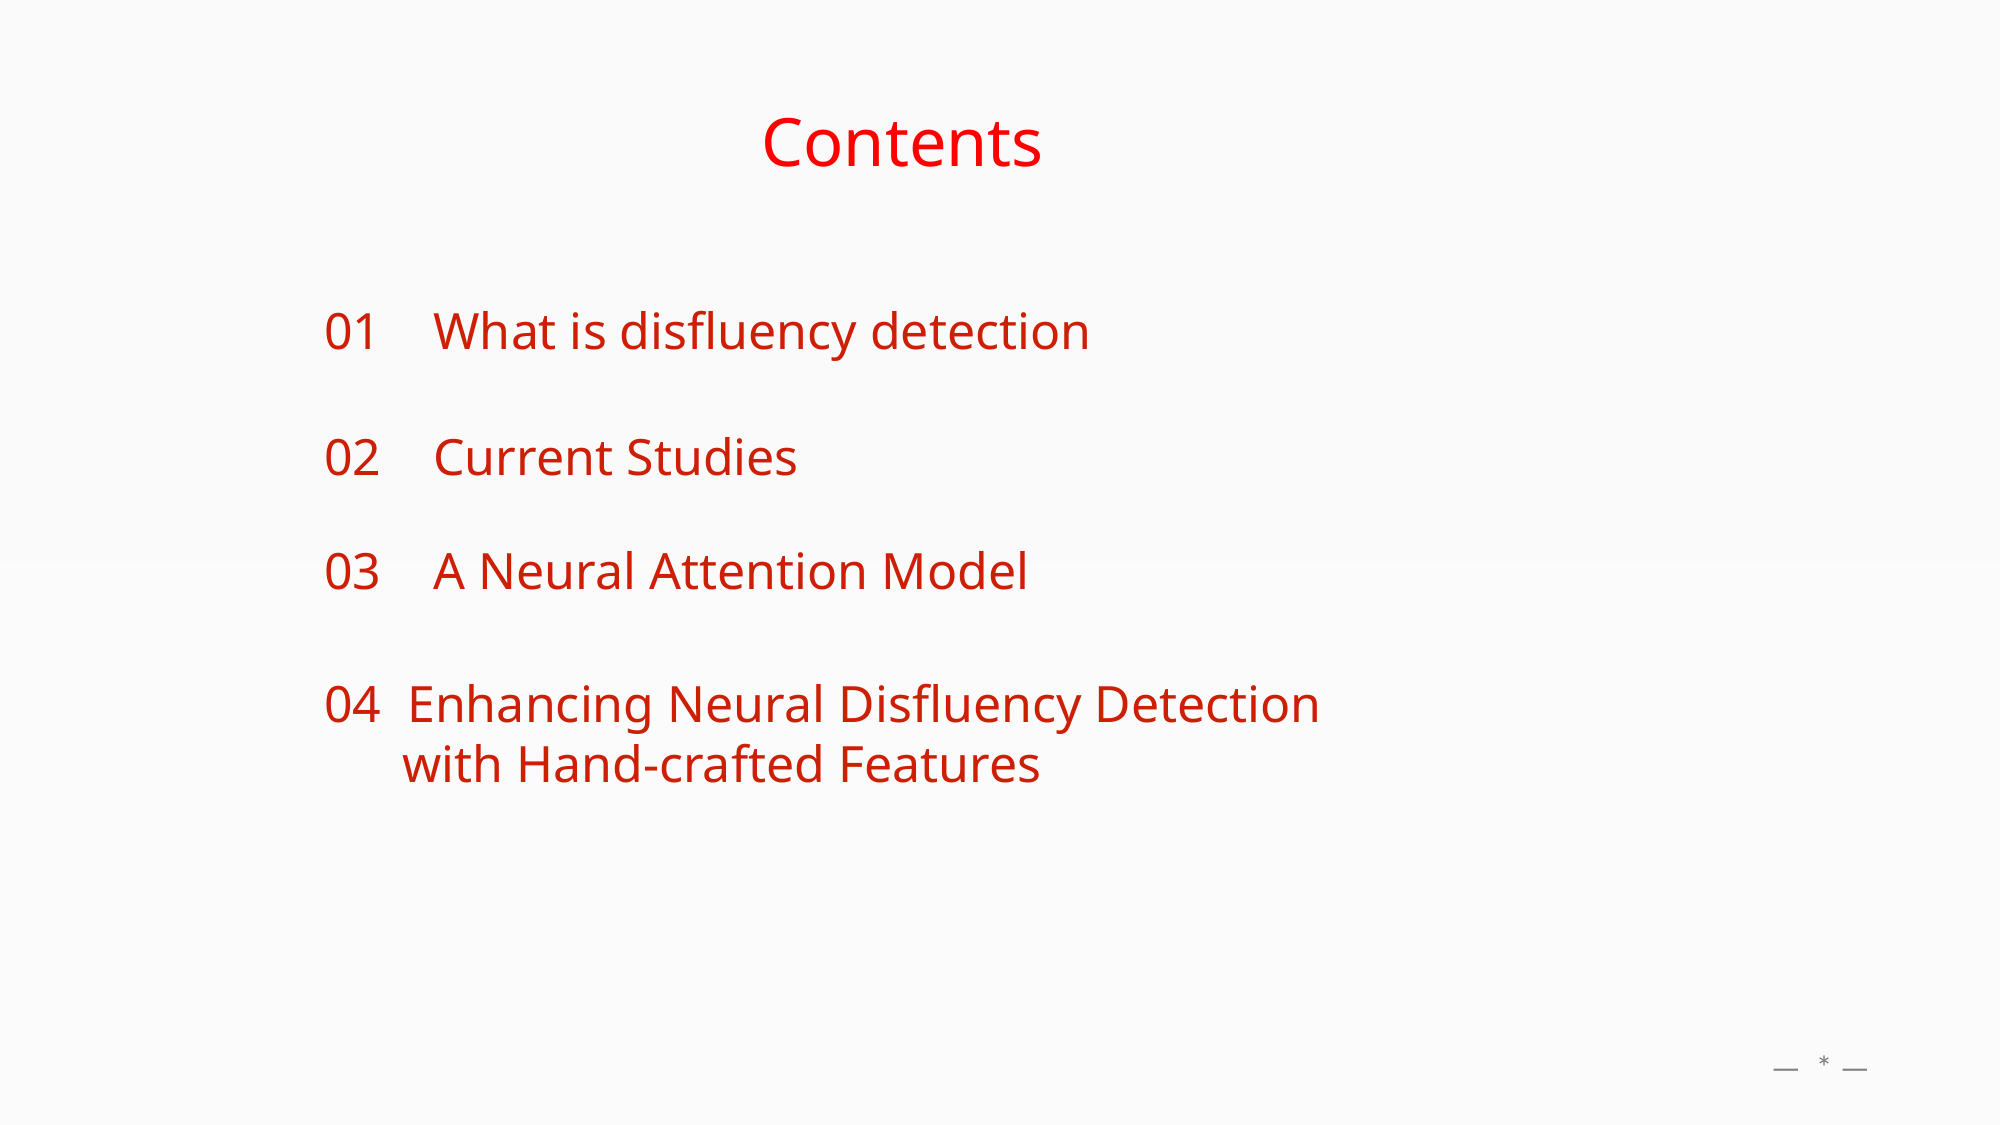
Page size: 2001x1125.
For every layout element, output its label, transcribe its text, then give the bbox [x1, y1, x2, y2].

text_box 02 Current Studies [324, 425, 954, 486]
text_box 04 Enhancing Neural Disfluency Detection with Hand-crafted Features [324, 672, 1780, 793]
text_box 01 What is disfluency detection [324, 299, 1096, 360]
text_box — * — [1756, 1038, 1893, 1094]
text_box 03 A Neural Attention Model [324, 539, 1060, 600]
text_box Contents [716, 92, 1107, 188]
